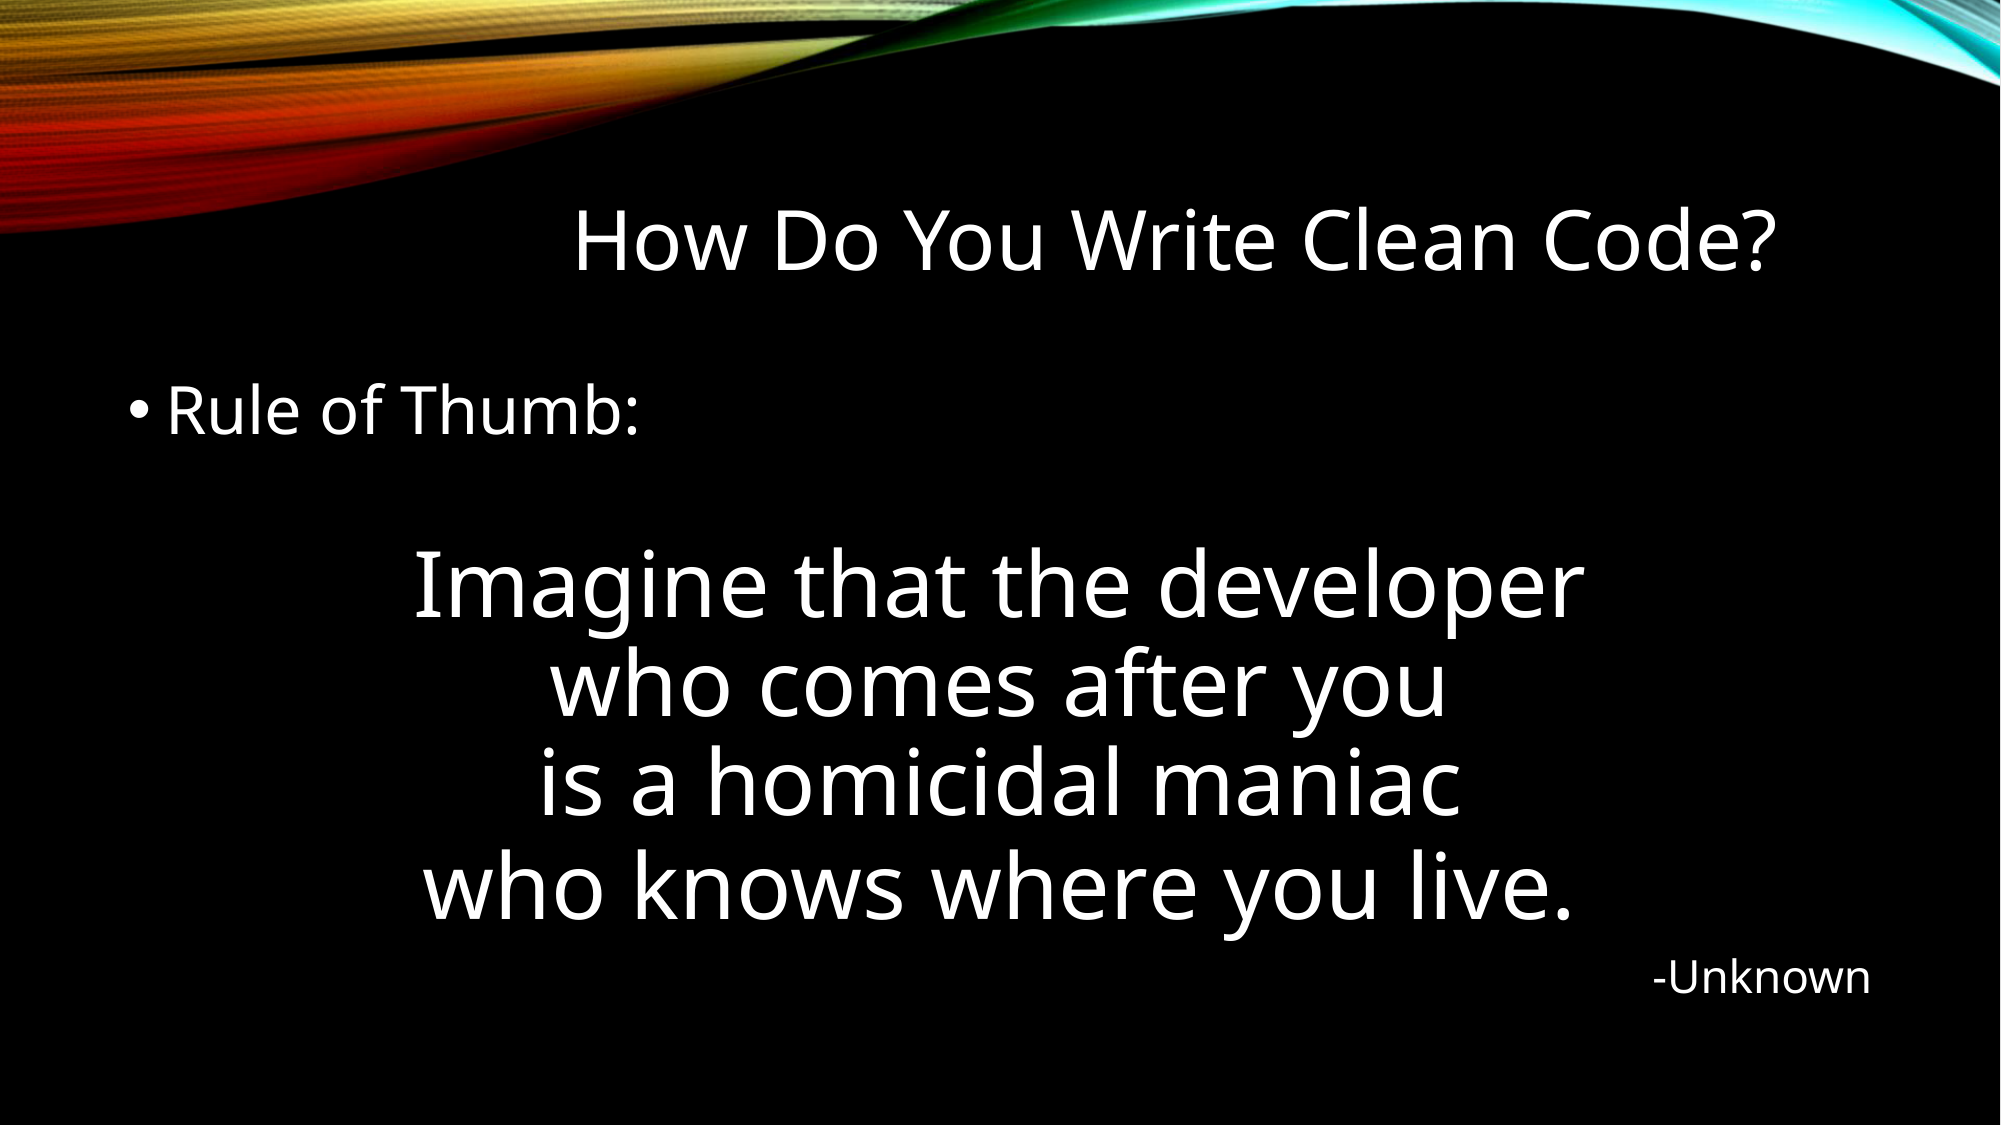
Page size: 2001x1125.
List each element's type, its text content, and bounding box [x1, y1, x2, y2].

text_box Rule of Thumb: Imagine that the developer who comes after you is a homicidal maniac who knows where you live. [125, 367, 1617, 938]
text_box -Unknown [1650, 947, 1875, 1003]
title How Do You Write Clean Code? [125, 187, 1875, 376]
picture [0, 0, 2000, 237]
